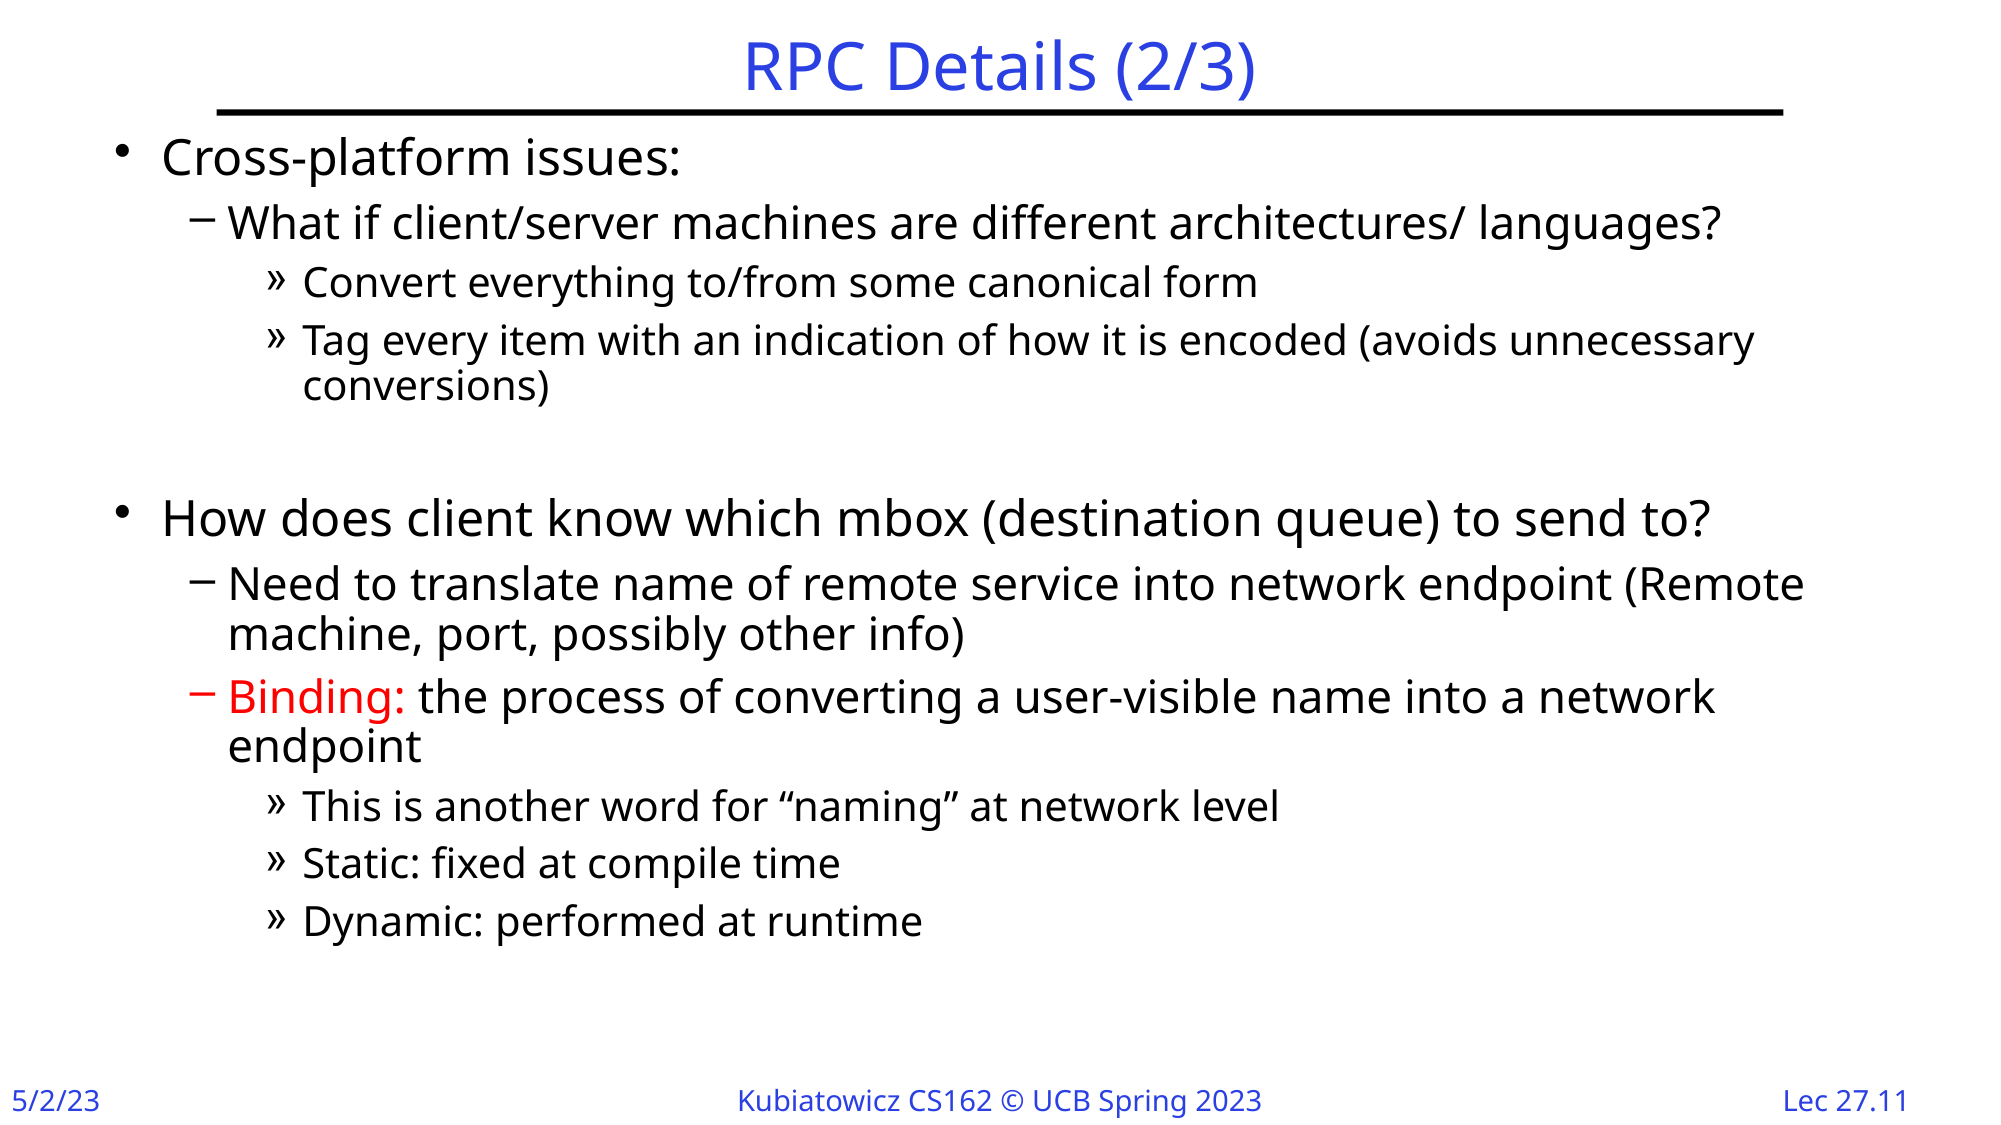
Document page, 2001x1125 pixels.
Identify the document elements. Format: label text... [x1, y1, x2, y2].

list Cross-platform issues: What if client/server machines are different architectures/ languages? Convert everything to/from some canonical form Tag every item with an indication of how it is encoded (avoids unnecessary conversions) How does client know which mbox (destination queue) to send to? Need to translate name of remote service into network endpoint (Remote machine, port, possibly other info) Binding: the process of converting a user-visible name into a network endpoint This is another word for “naming” at network level Static: fixed at compile time Dynamic: performed at runtime [99, 125, 1900, 1050]
title RPC Details (2/3) [216, 24, 1784, 113]
